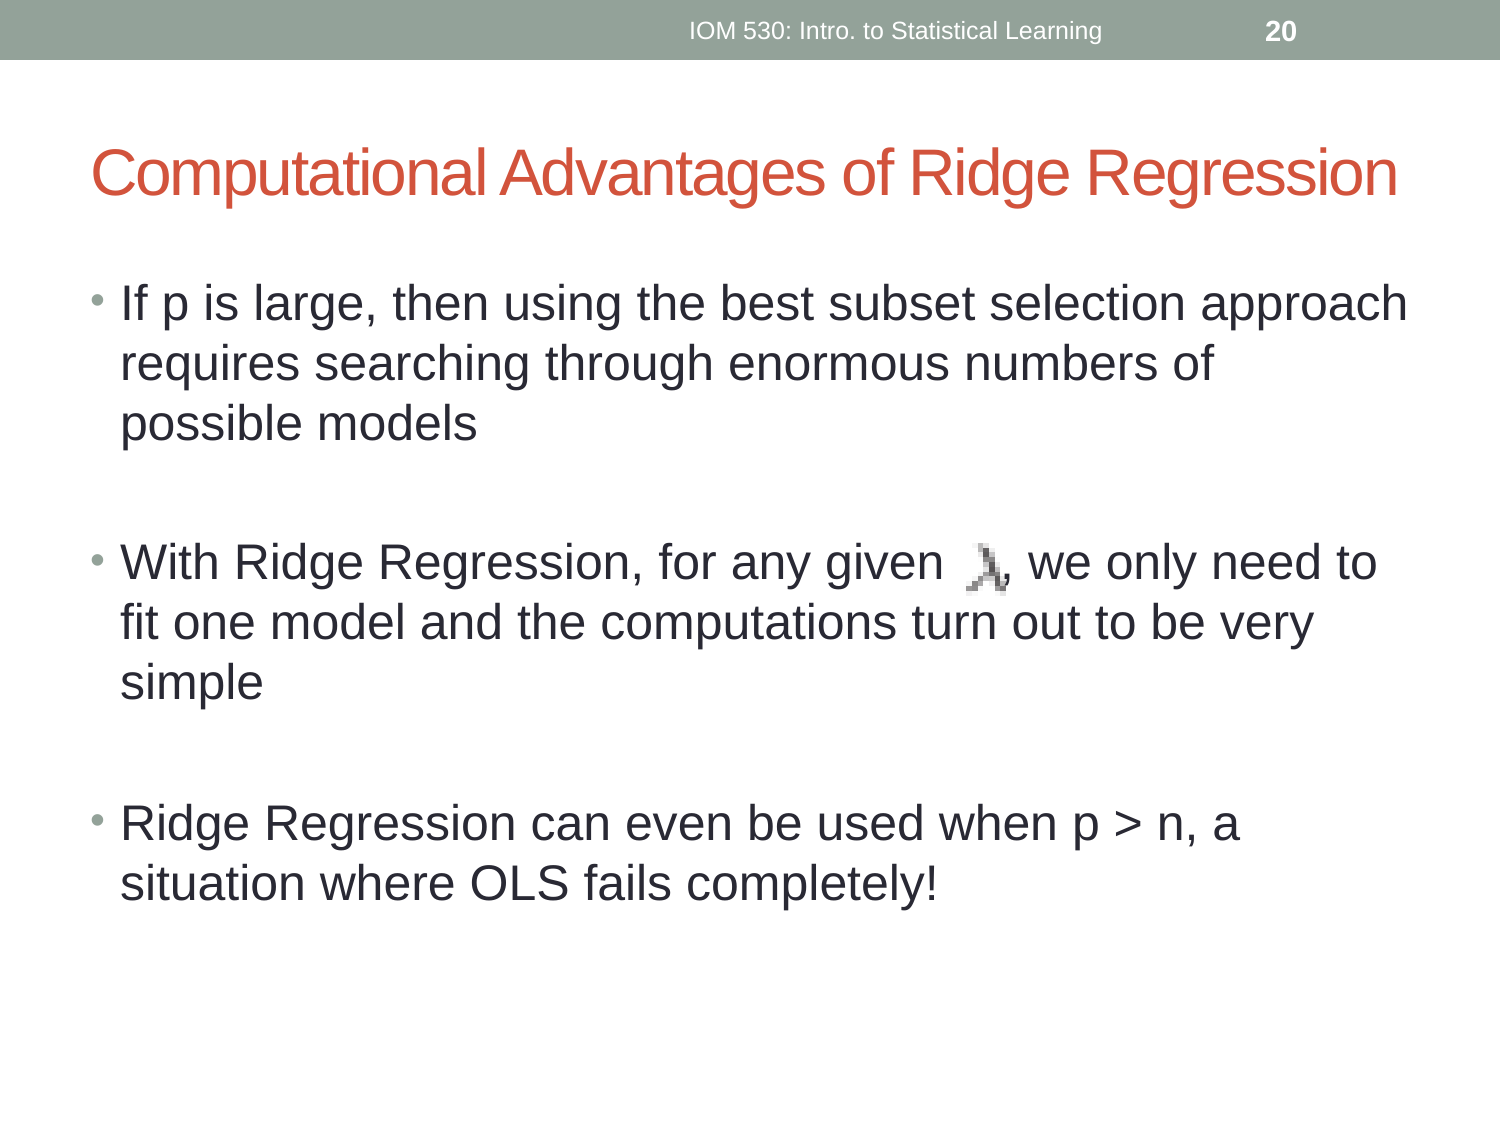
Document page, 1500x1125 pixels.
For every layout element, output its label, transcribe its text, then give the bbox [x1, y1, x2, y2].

title Computational Advantages of Ridge Regression [75, 87, 1425, 250]
picture [961, 524, 1008, 611]
footer IOM 530: Intro. to Statistical Learning [562, 3, 1238, 57]
list If p is large, then using the best subset selection approach requires searching through enormous numbers of possible models With Ridge Regression, for any given , we only need to fit one model and the computations turn out to be very simple Ridge Regression can even be used when p > n, a situation where OLS fails completely! [75, 262, 1425, 1063]
slide_number 20 [1250, 3, 1425, 57]
